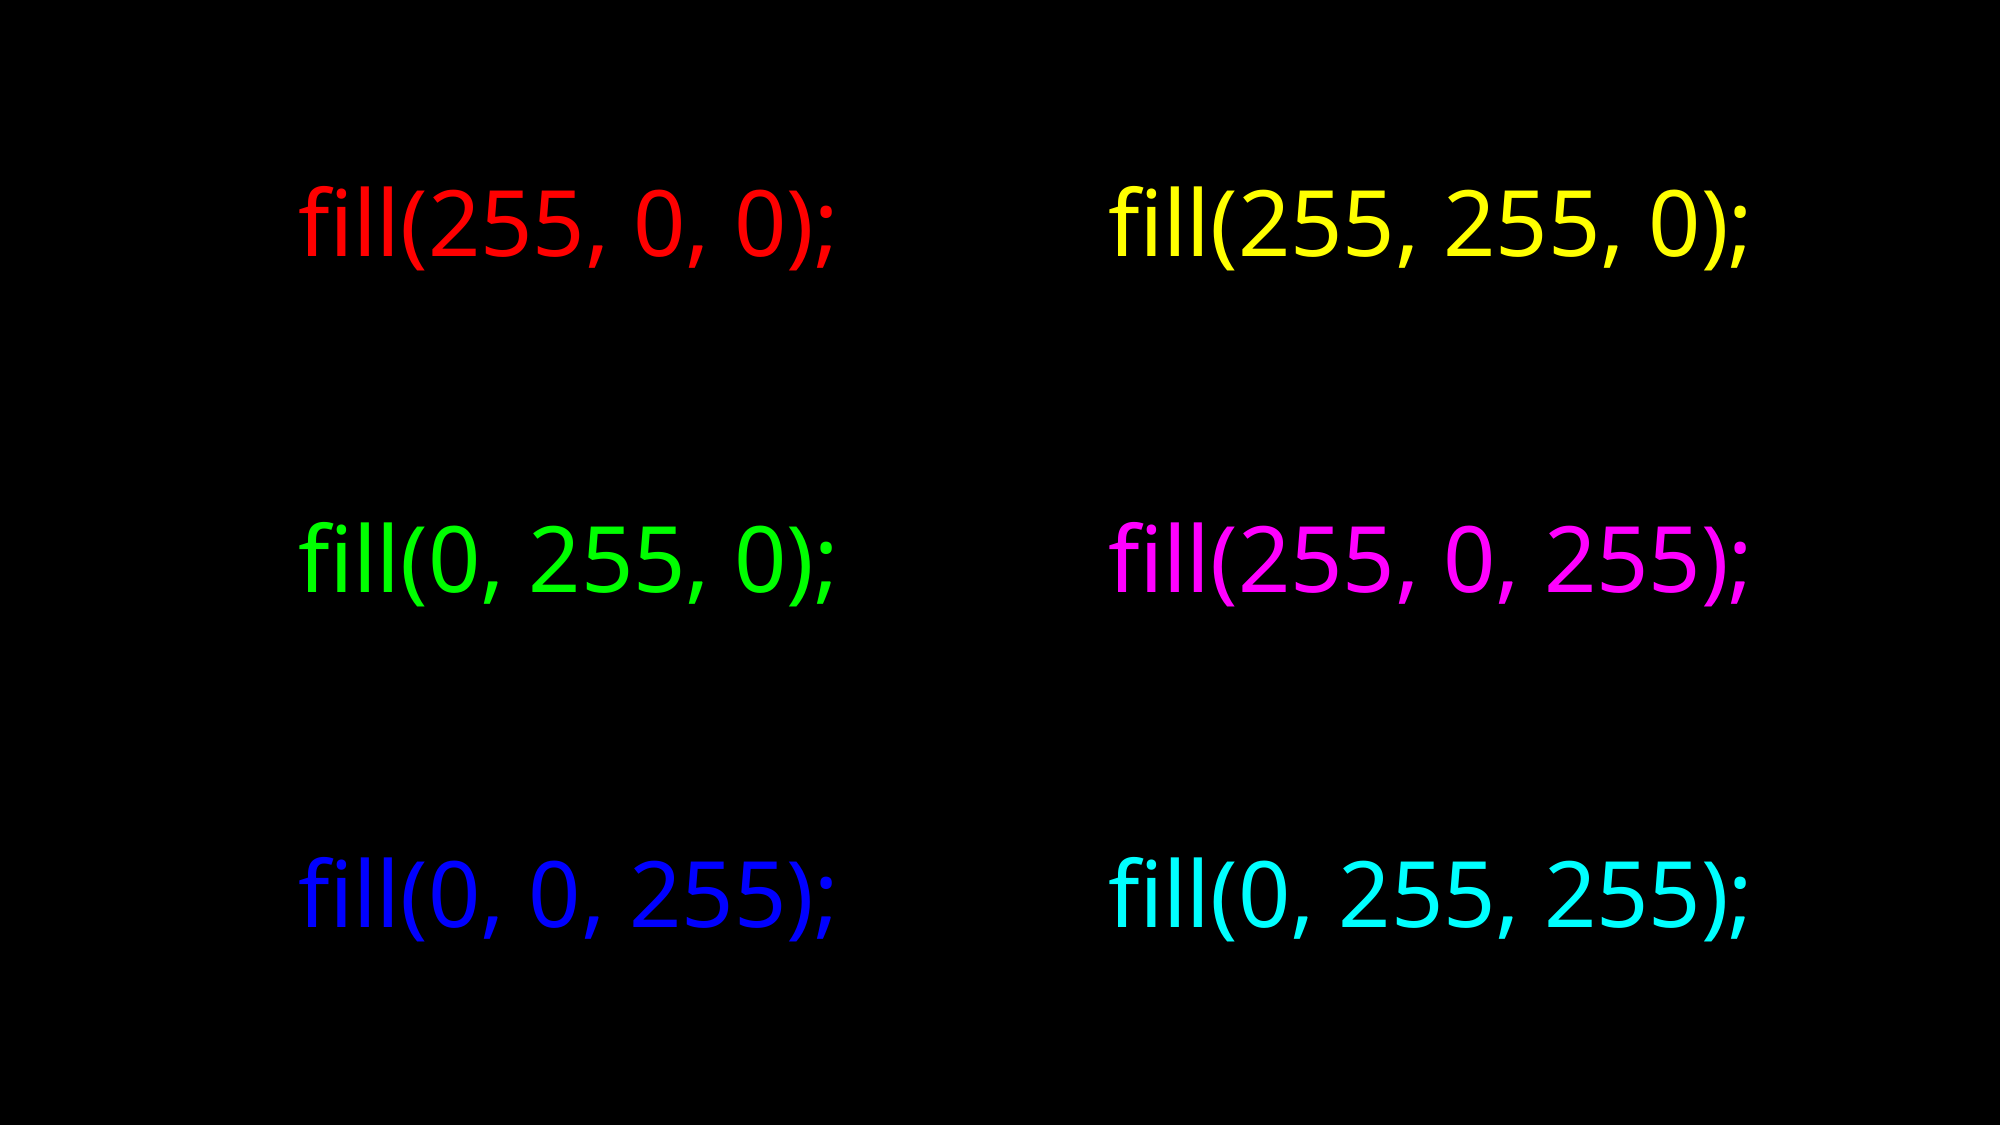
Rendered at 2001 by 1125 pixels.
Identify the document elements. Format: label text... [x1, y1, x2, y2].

text_box fill(0, 0, 255); [137, 789, 999, 1007]
text_box fill(0, 255, 0); [137, 453, 999, 672]
title fill(255, 0, 0); [137, 118, 999, 336]
text_box fill(255, 0, 255); [999, 453, 1863, 672]
text_box fill(255, 255, 0); [999, 118, 1863, 336]
text_box fill(0, 255, 255); [999, 789, 1863, 1007]
